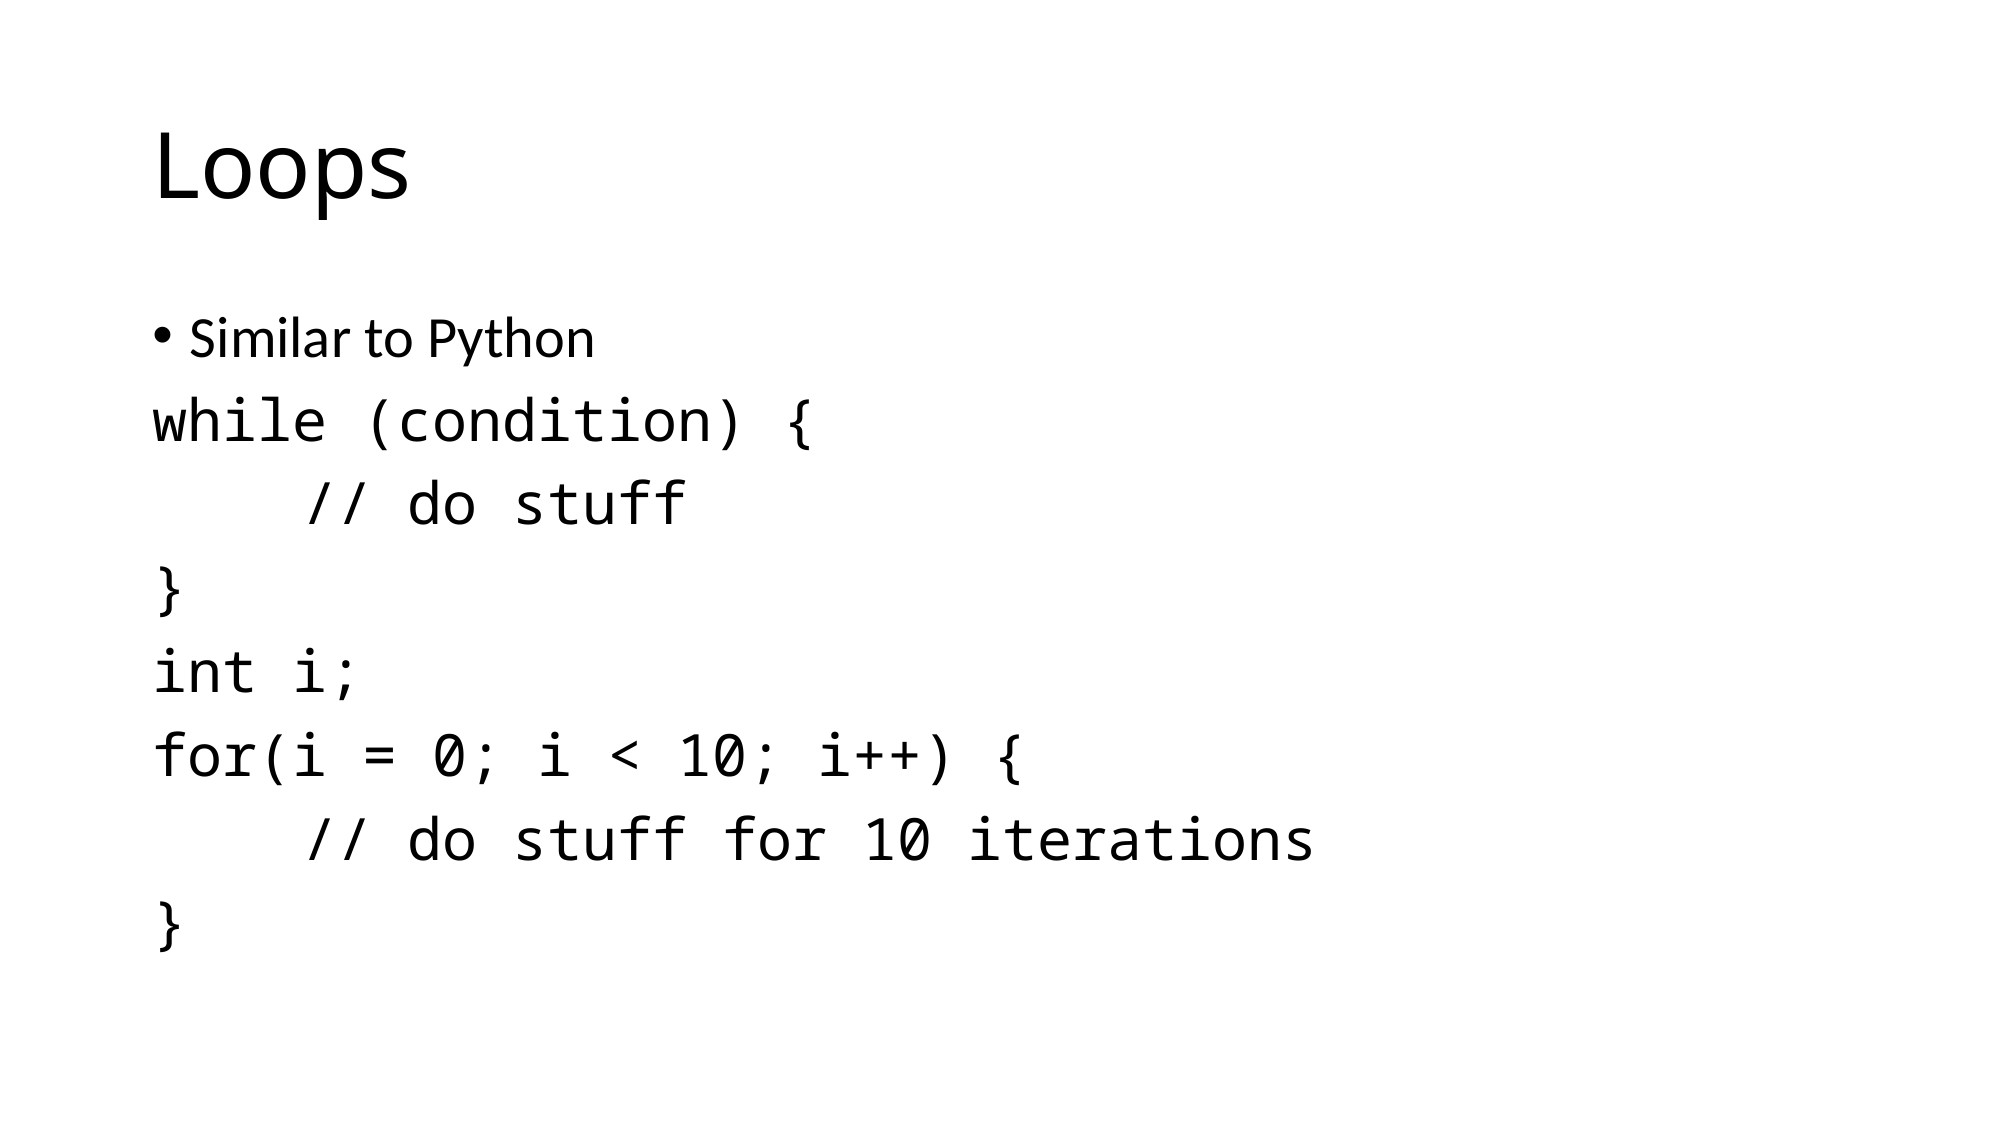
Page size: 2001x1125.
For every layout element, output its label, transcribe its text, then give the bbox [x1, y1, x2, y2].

list Similar to Python while (condition) { // do stuff } int i; for(i = 0; i < 10; i++) { // do stuff for 10 iterations } [137, 299, 1863, 1014]
title Loops [137, 59, 1863, 278]
